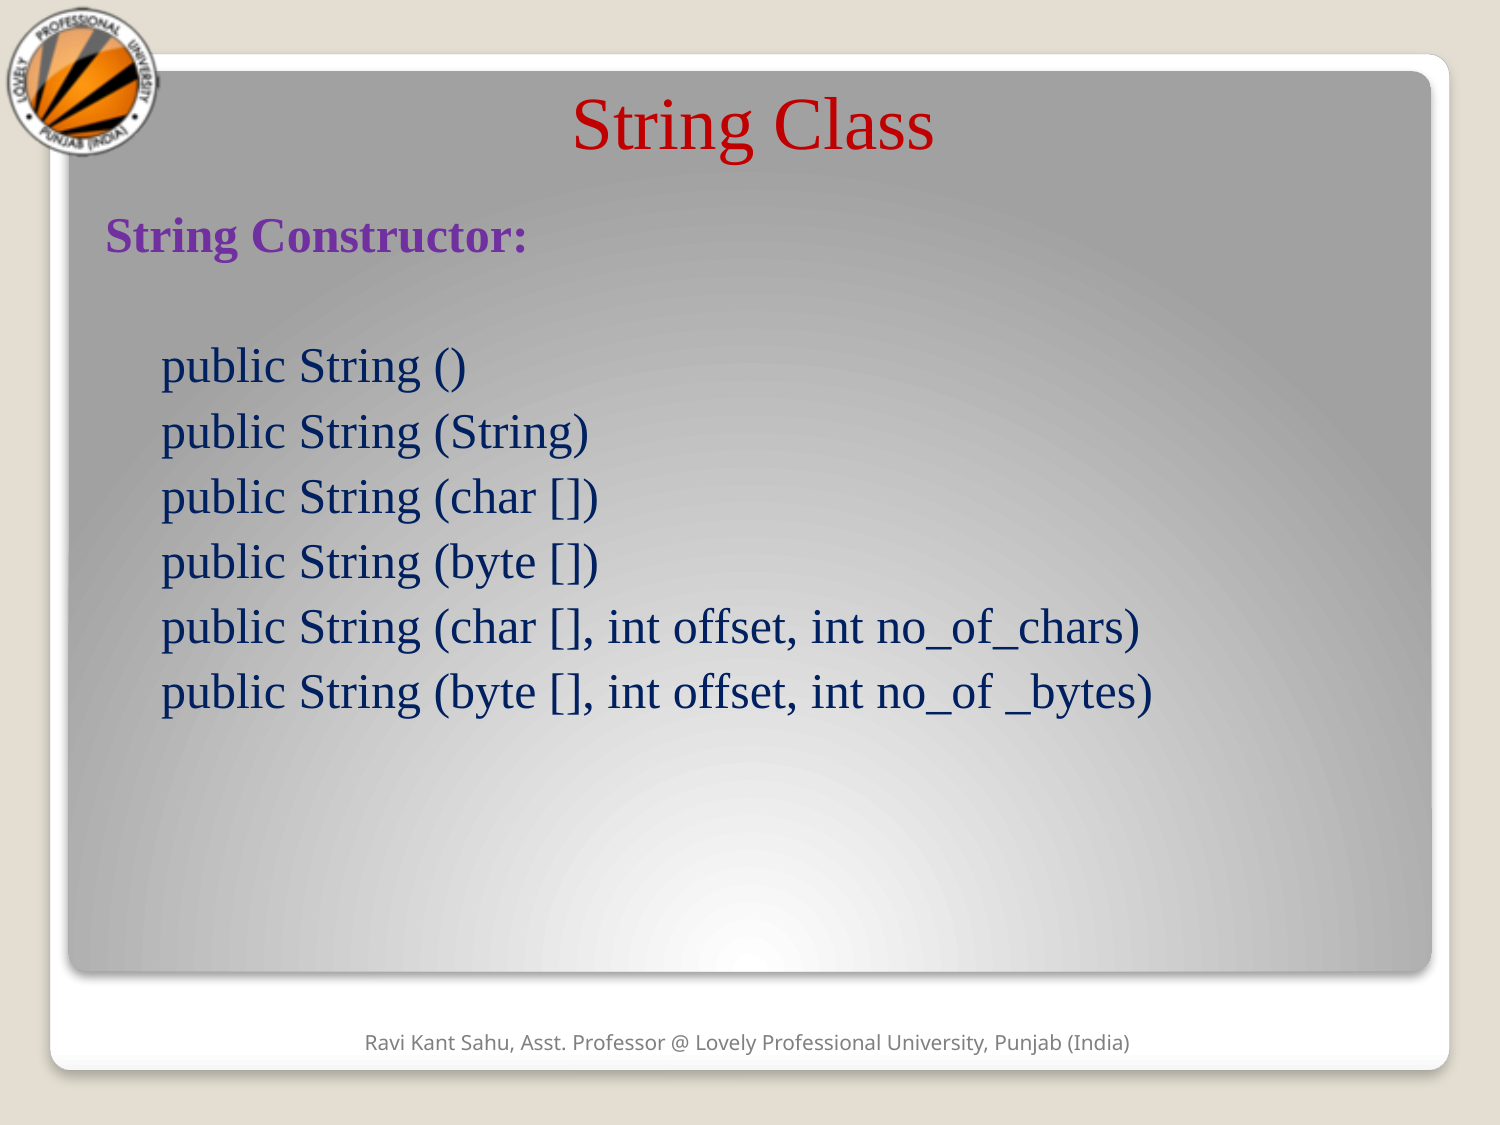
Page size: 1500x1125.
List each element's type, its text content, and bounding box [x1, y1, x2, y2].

list String Constructor: public String () public String (String) public String (char []) public String (byte []) public String (char [], int offset, int no_of_chars) public String (byte [], int offset, int no_of _bytes) [75, 187, 1418, 987]
title String Class [164, 0, 1425, 173]
footer Ravi Kant Sahu, Asst. Professor @ Lovely Professional University, Punjab (India) [125, 1002, 1370, 1063]
picture [0, 0, 163, 163]
